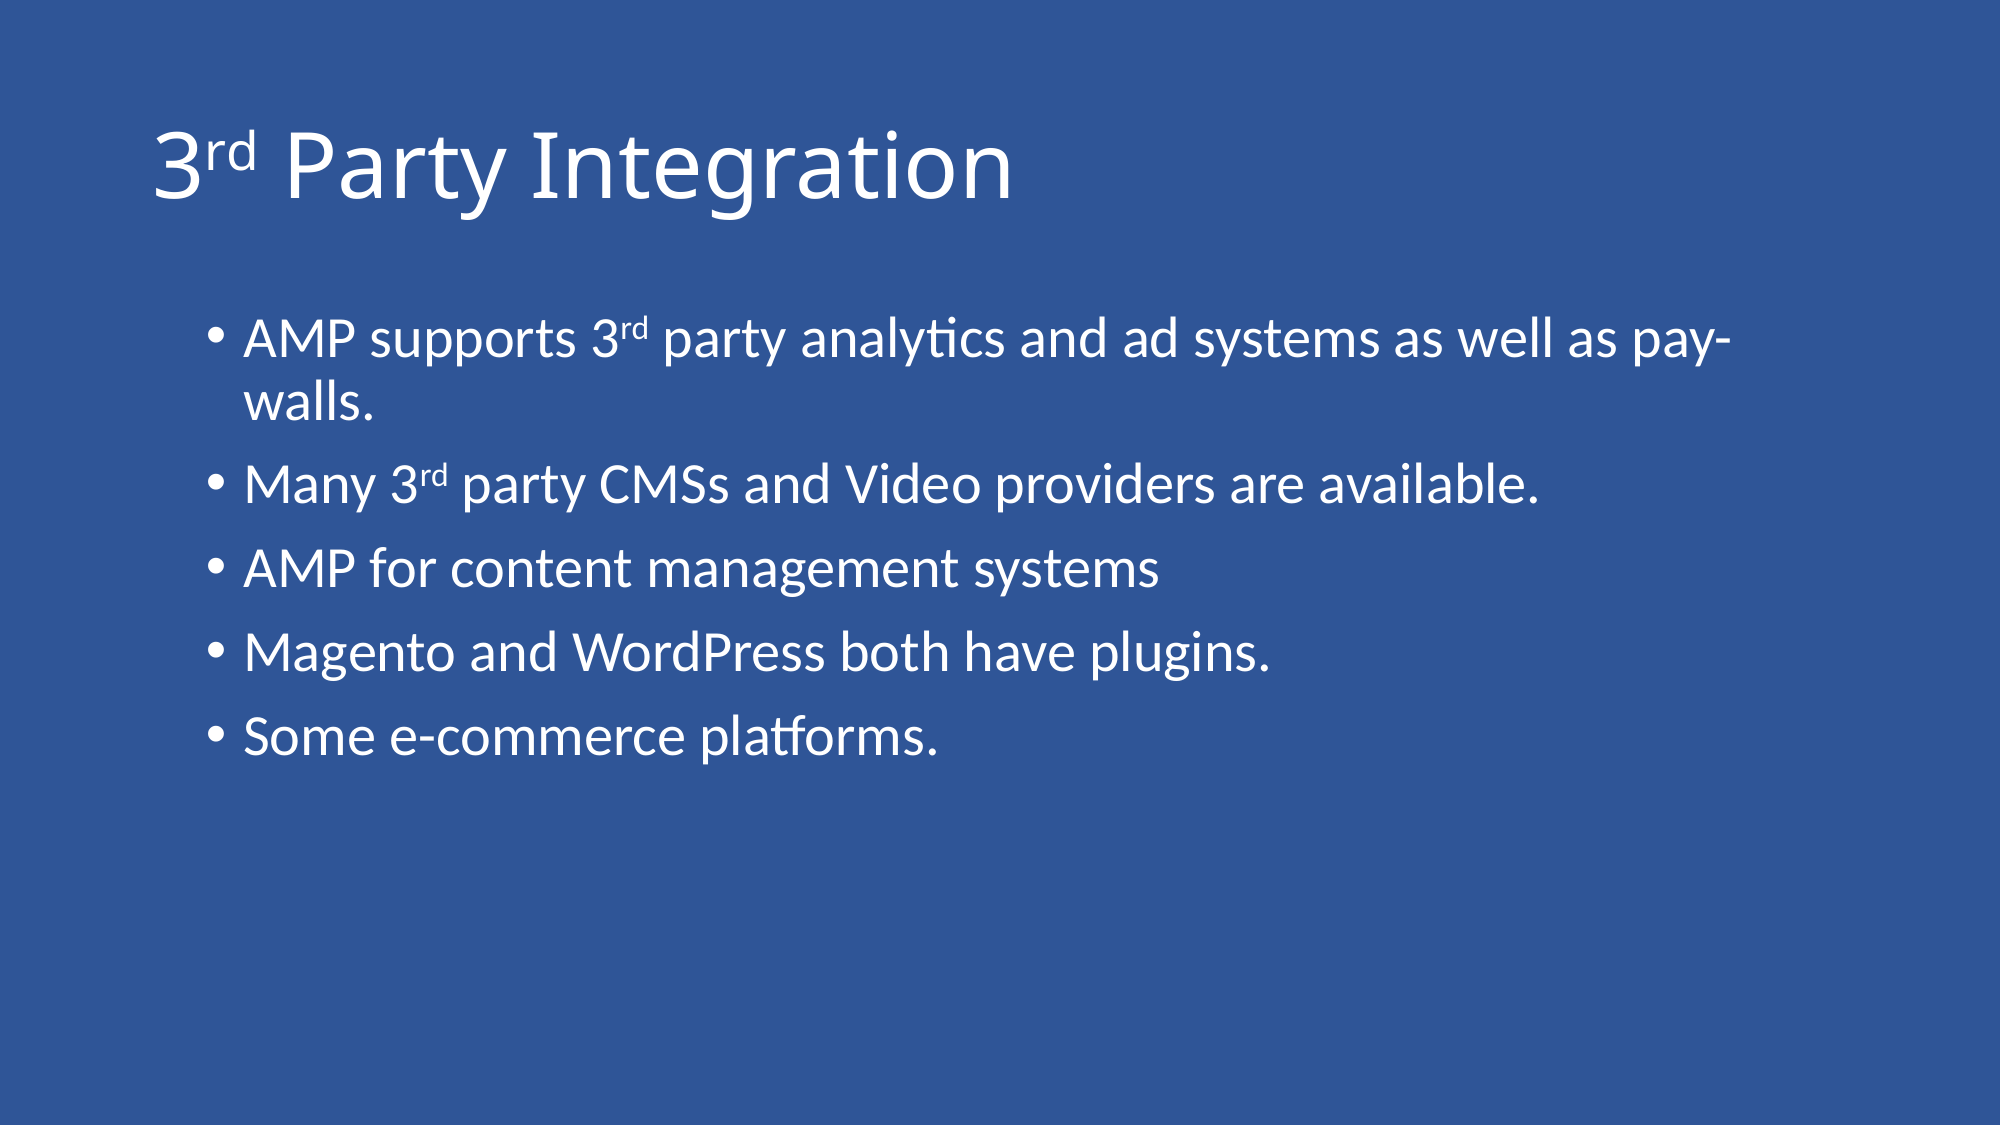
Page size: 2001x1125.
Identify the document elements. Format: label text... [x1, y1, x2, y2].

list AMP supports 3rd party analytics and ad systems as well as pay-walls. Many 3rd party CMSs and Video providers are available. AMP for content management systems Magento and WordPress both have plugins. Some e-commerce platforms. [190, 299, 1863, 1014]
title 3rd Party Integration [137, 59, 1863, 278]
